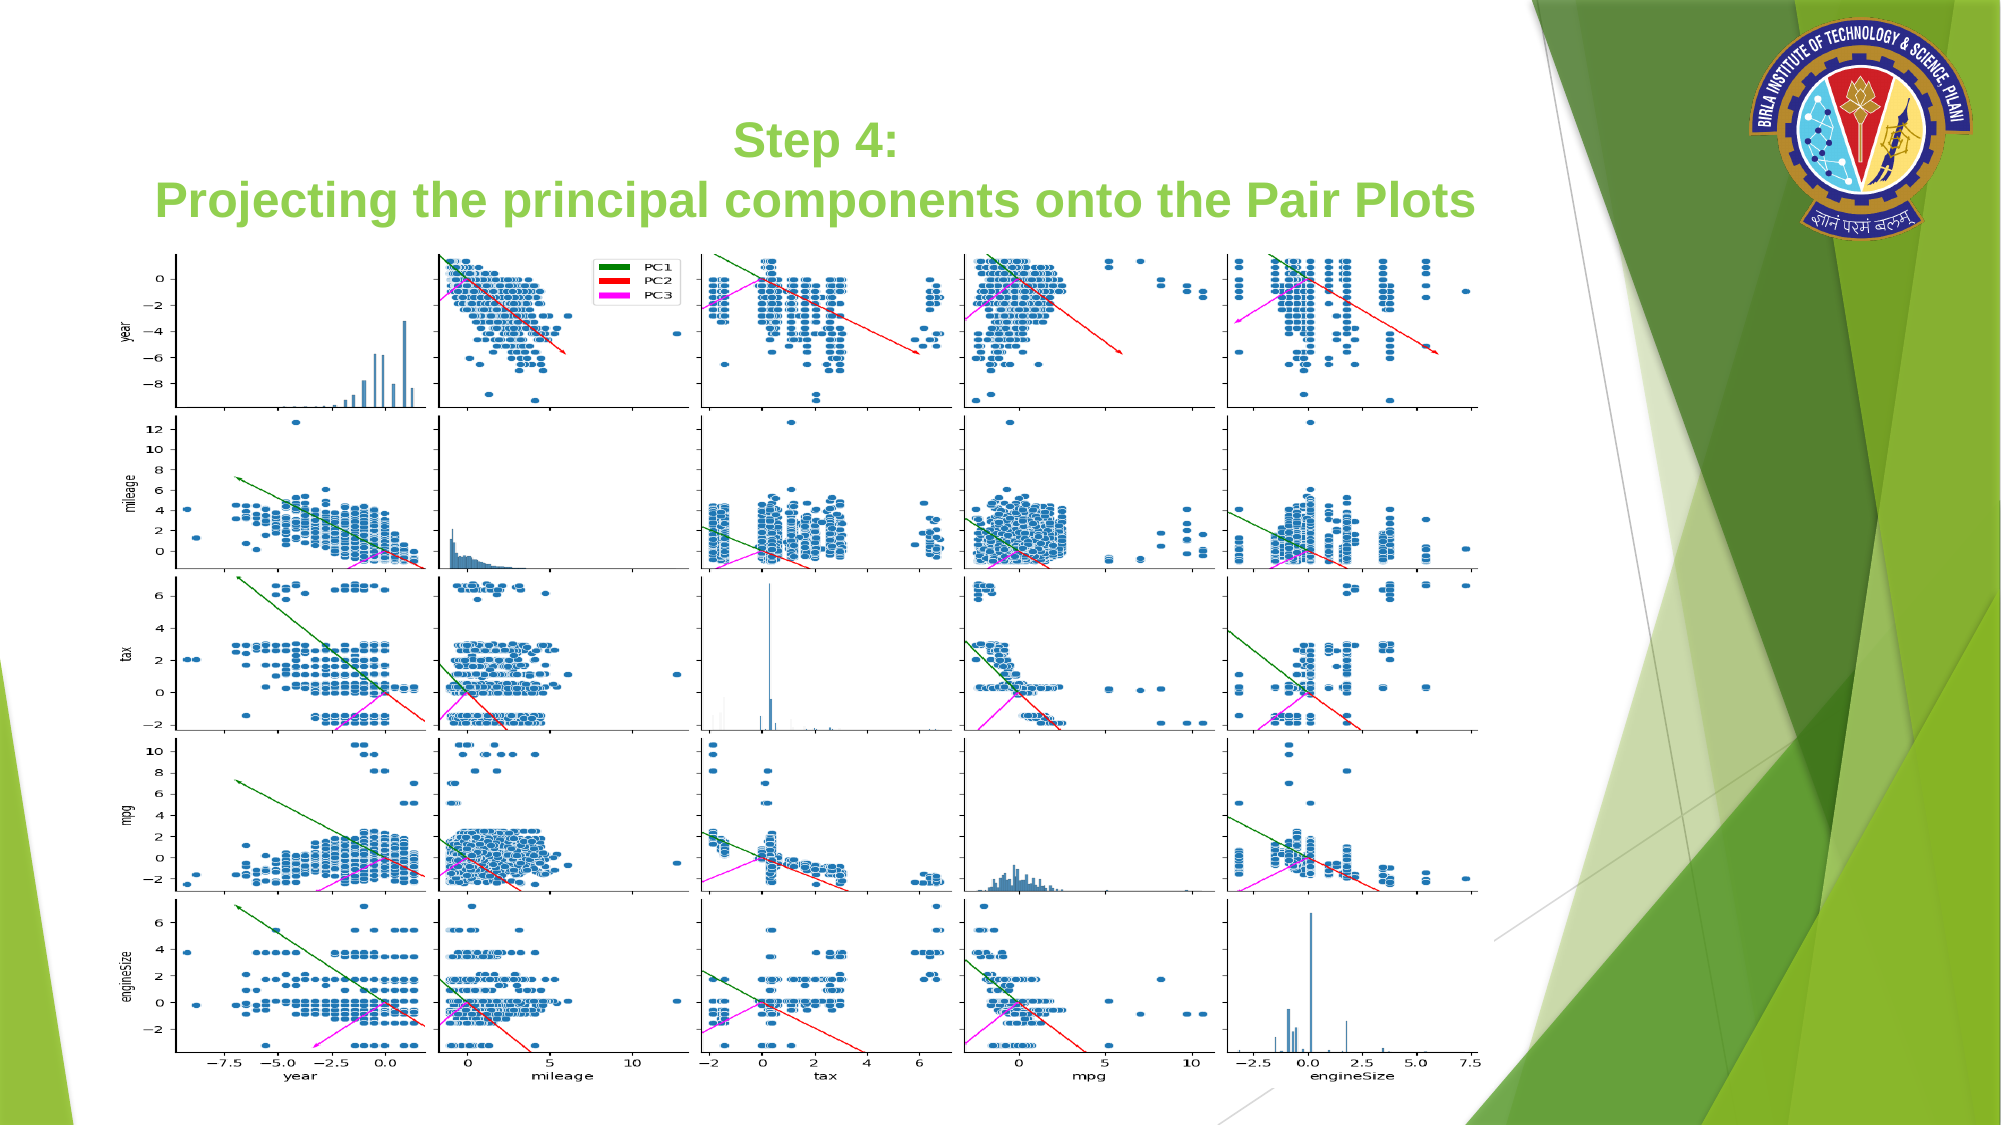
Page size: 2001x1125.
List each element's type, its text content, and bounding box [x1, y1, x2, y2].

title Step 4: Projecting the principal components onto the Pair Plots [111, 99, 1522, 317]
picture [108, 246, 1495, 1089]
picture [1749, 17, 1974, 241]
